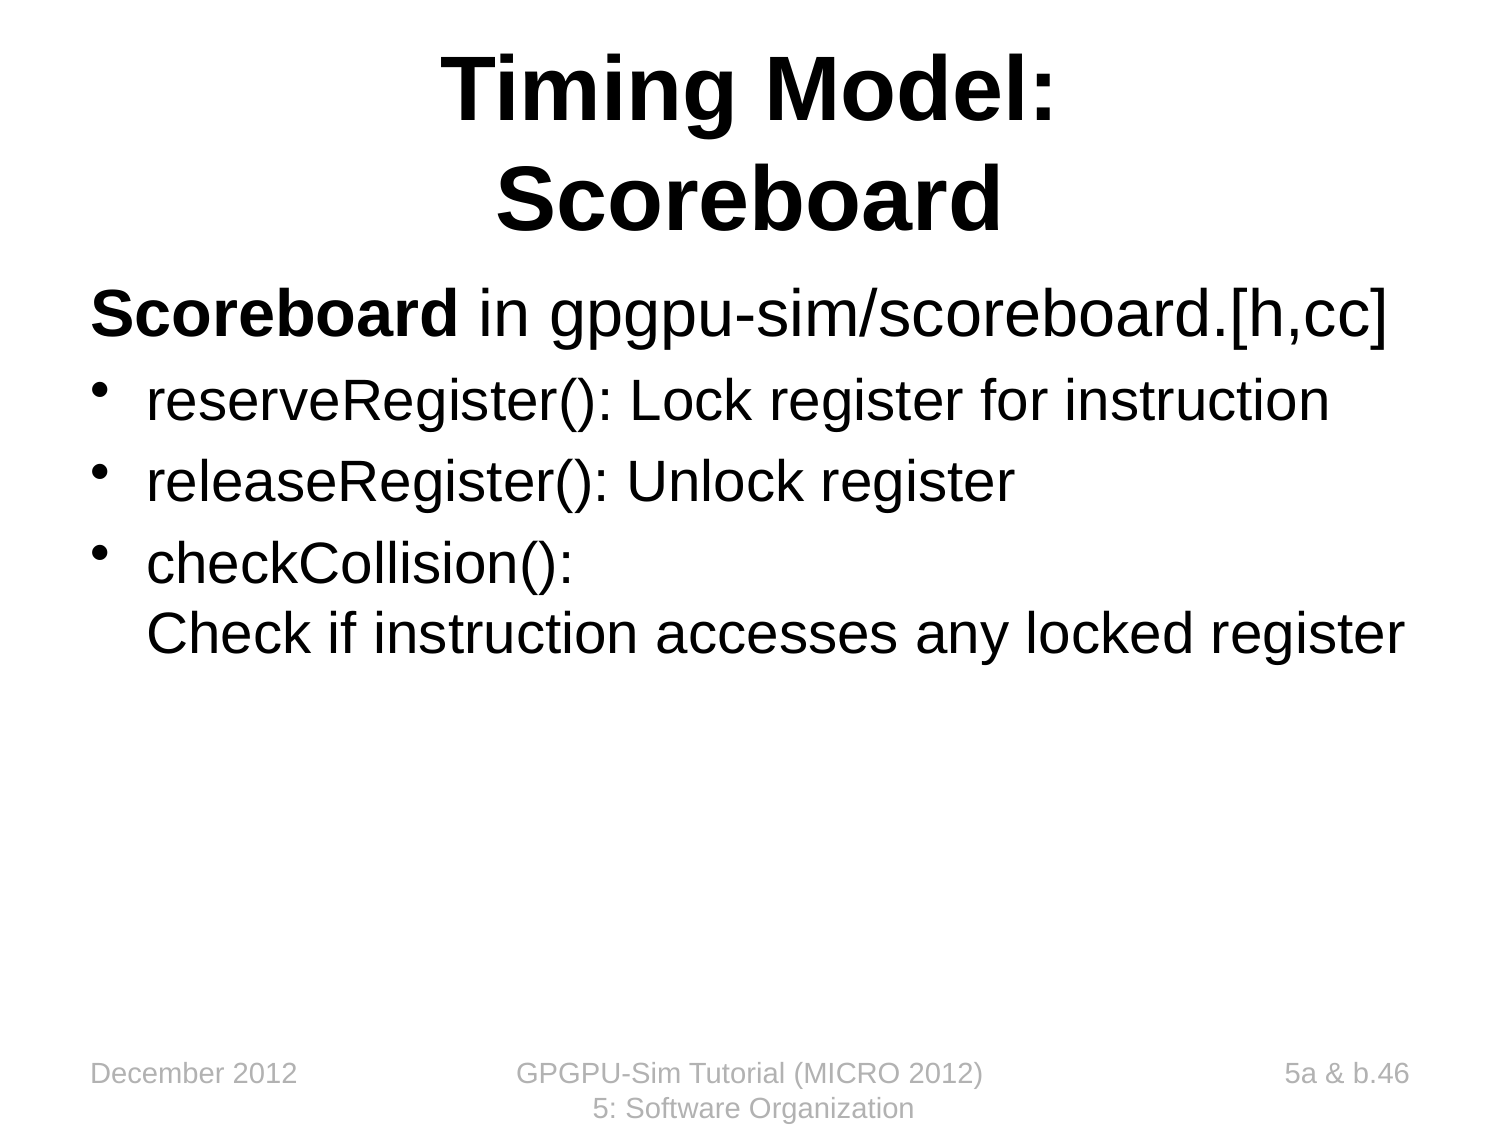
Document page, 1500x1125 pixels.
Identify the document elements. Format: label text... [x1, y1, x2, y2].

title Timing Model: Scoreboard [74, 44, 1426, 233]
footer GPGPU-Sim Tutorial (MICRO 2012) 5: Software Organization [499, 1046, 1001, 1125]
list Scoreboard in gpgpu-sim/scoreboard.[h,cc] reserveRegister(): Lock register for instruction releaseRegister(): Unlock register checkCollision(): Check if instruction accesses any locked register [74, 262, 1426, 1006]
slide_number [74, 1046, 426, 1125]
slide_number 5a & b.46 [1074, 1046, 1426, 1125]
